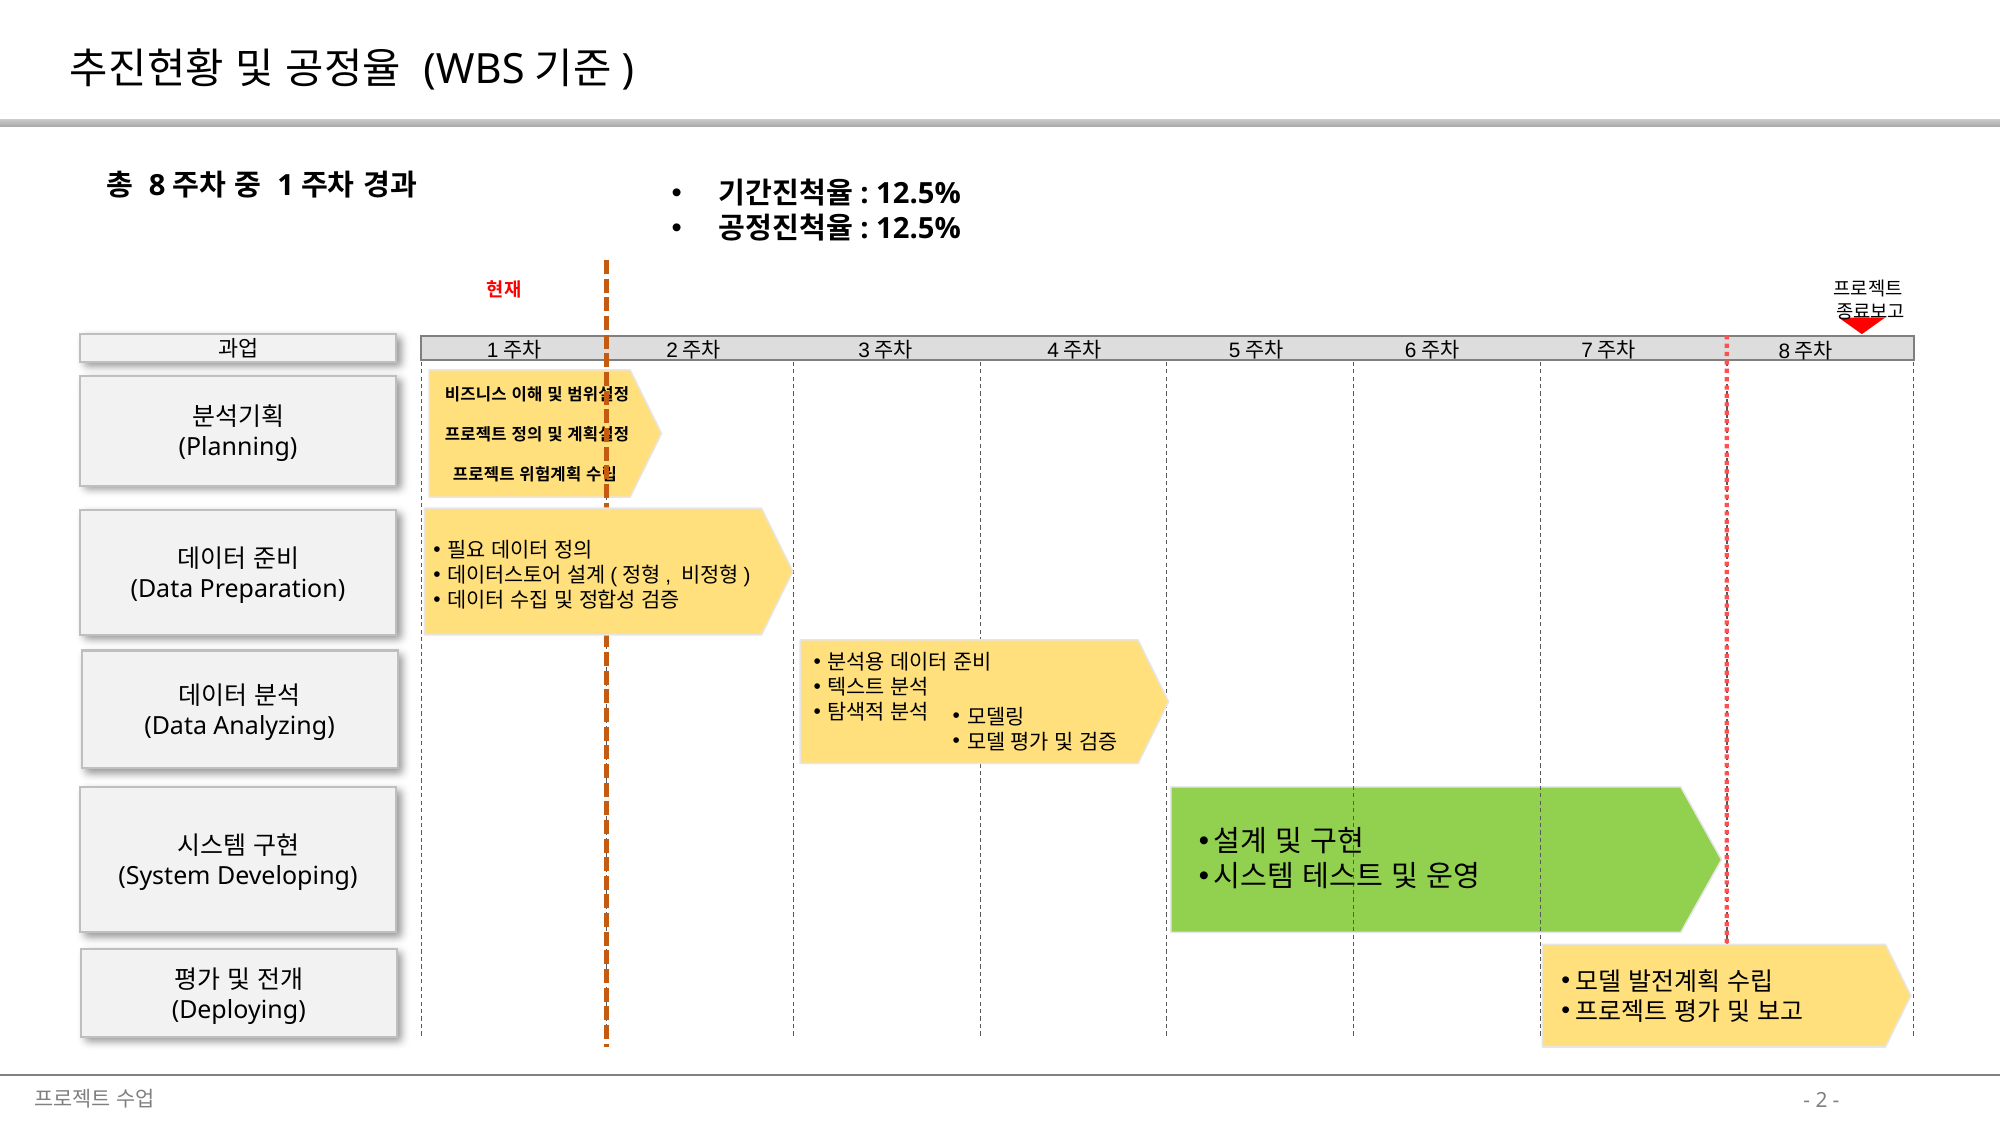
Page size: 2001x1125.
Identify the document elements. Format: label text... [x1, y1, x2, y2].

text_box 추진현황 및 공정율 (WBS기준) [55, 34, 649, 100]
text_box 총 8주차 중 1주차 경과 [92, 158, 553, 209]
text_box [1542, 1038, 1890, 1047]
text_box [607, 269, 1941, 1038]
text_box 기간진척율: 12.5% 공정진척율: 12.5% [656, 167, 1118, 252]
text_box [80, 269, 606, 1038]
